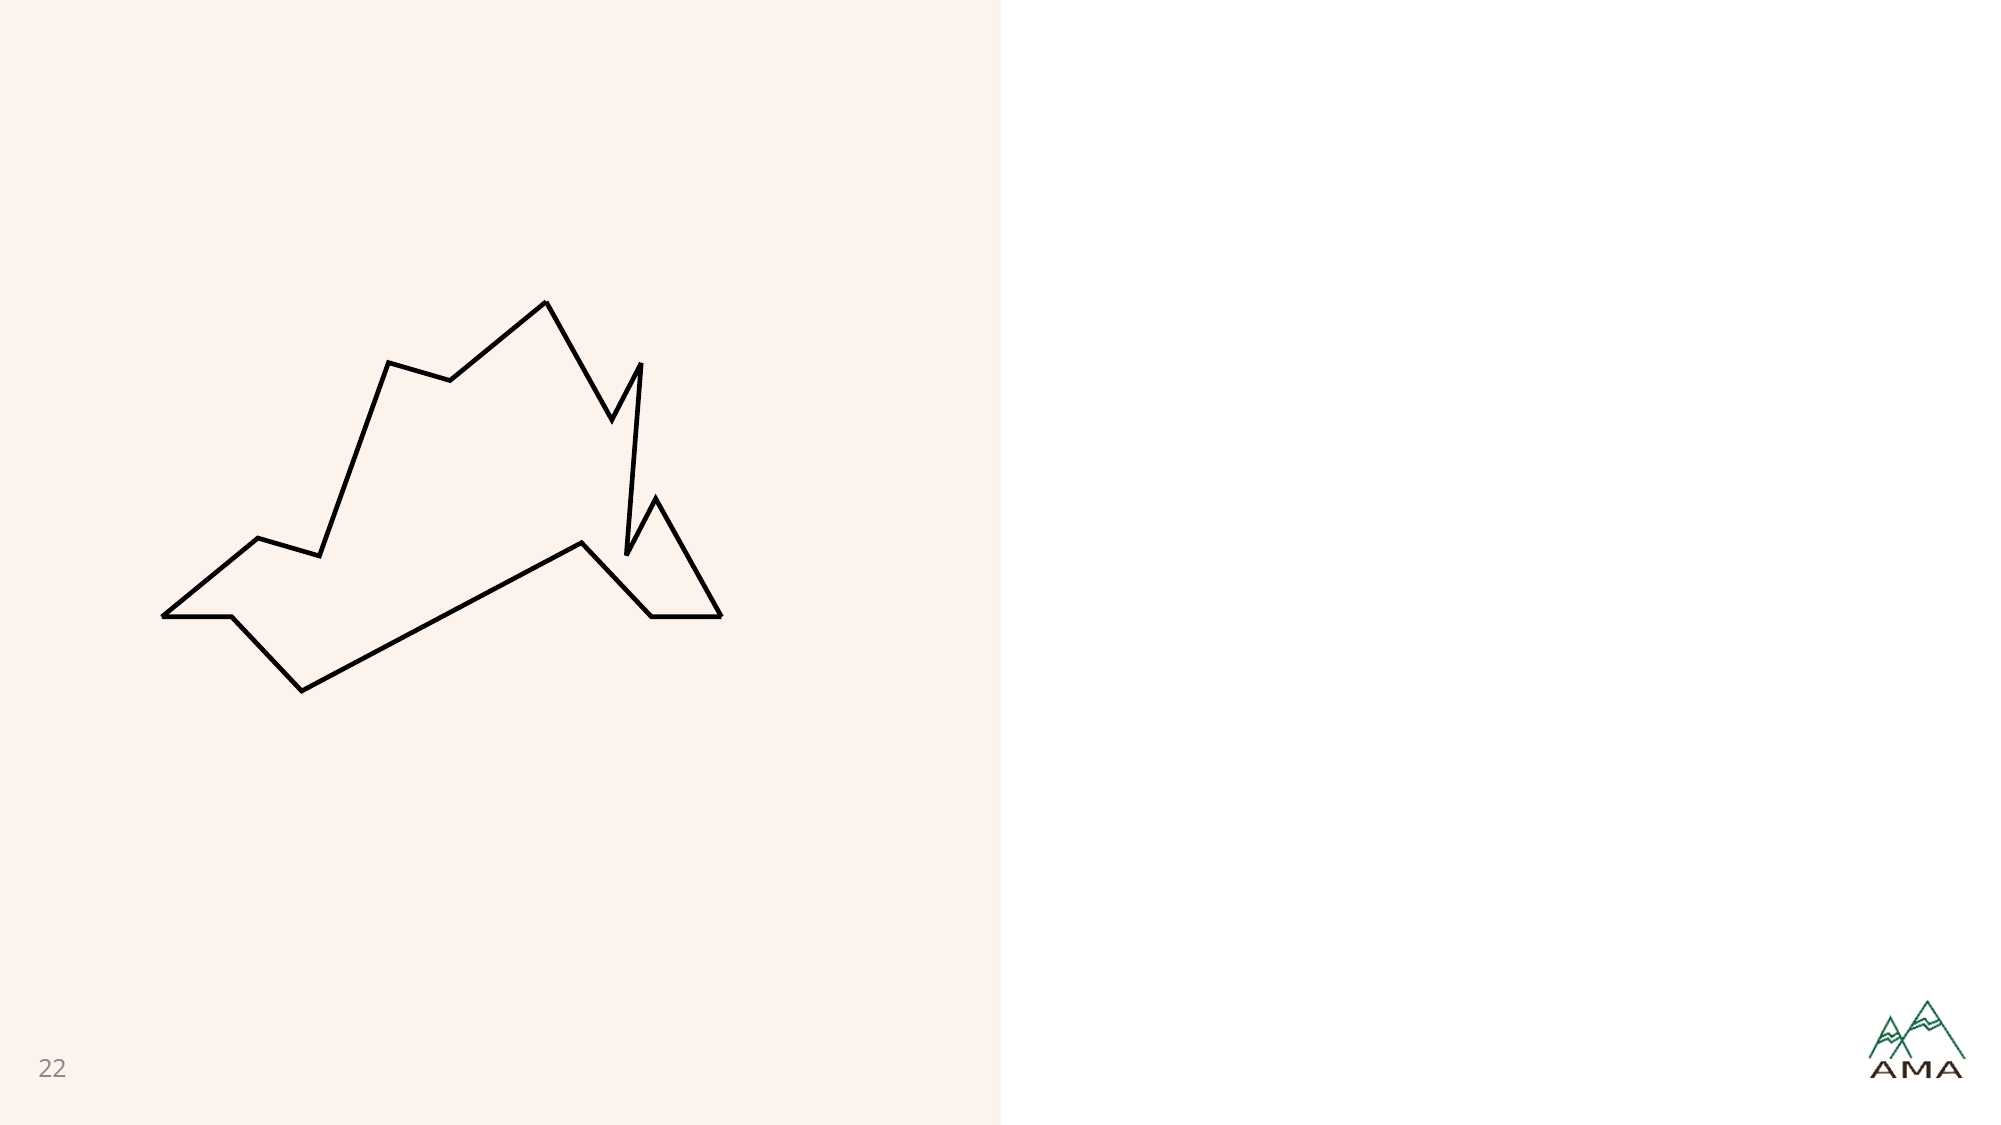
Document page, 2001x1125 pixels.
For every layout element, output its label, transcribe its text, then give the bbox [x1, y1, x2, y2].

text_box [161, 542, 720, 692]
picture [1857, 987, 1974, 1092]
text_box [545, 301, 722, 618]
slide_number 22 [23, 1039, 124, 1099]
text_box [162, 301, 546, 616]
